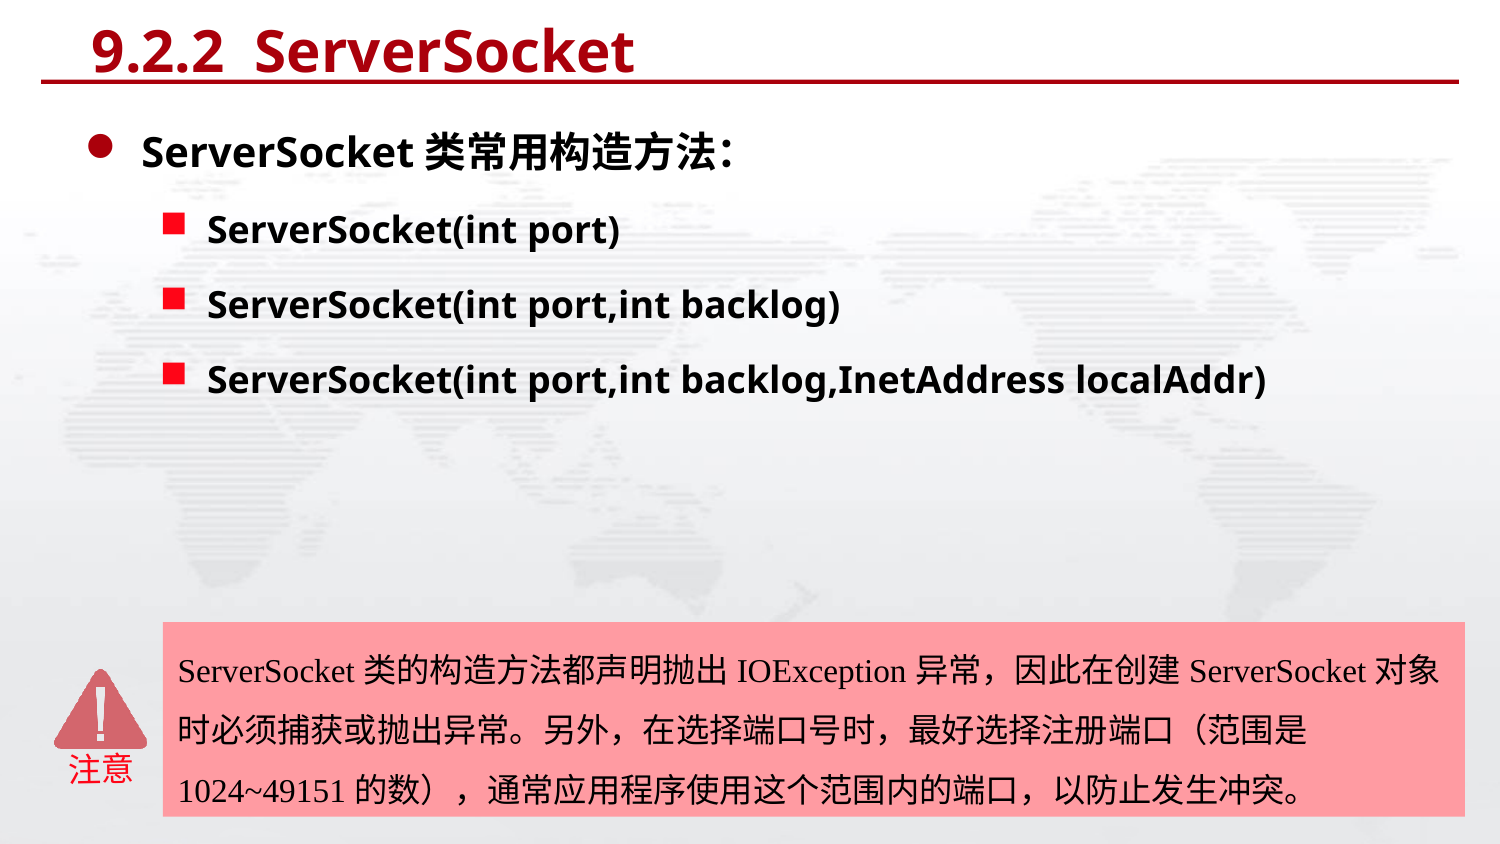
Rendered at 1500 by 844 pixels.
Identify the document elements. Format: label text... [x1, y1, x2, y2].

text_box ServerSocket类常用构造方法： ServerSocket(int port) ServerSocket(int port,int backlog) ServerSocket(int port,int backlog,InetAddress localAddr) [70, 93, 1477, 409]
picture [0, 1, 1500, 844]
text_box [53, 620, 1466, 819]
title 9.2.2 ServerSocket [76, 2, 1032, 93]
